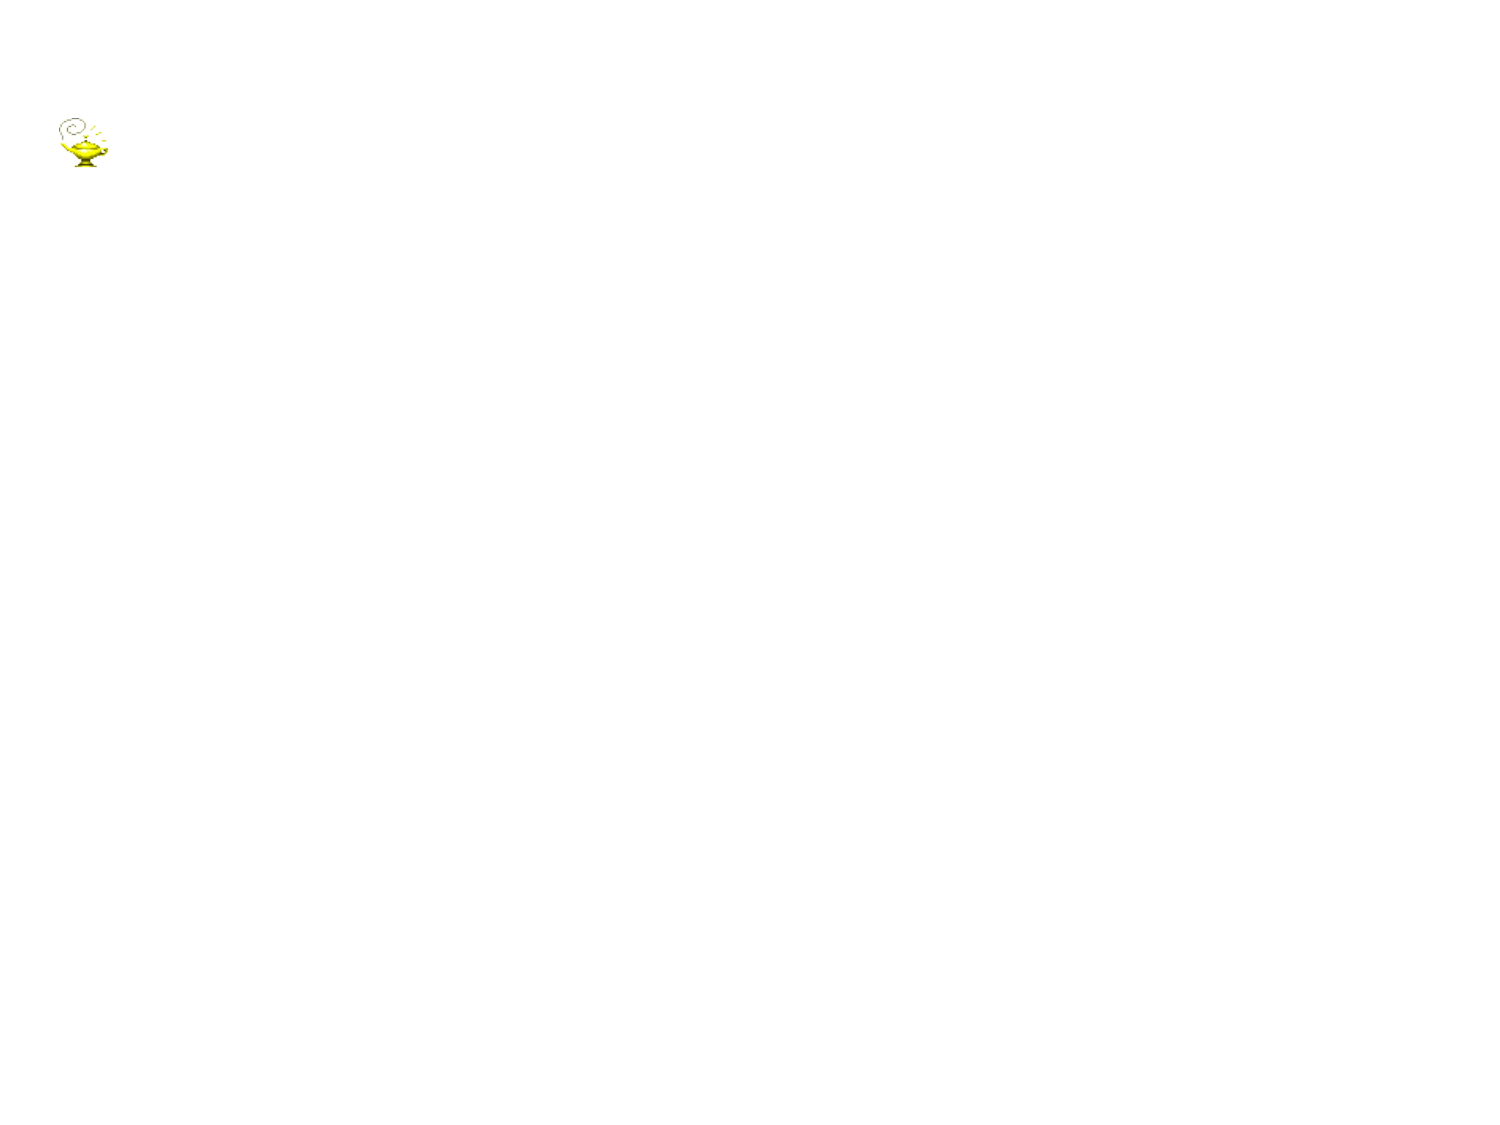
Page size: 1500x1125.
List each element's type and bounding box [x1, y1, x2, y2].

picture [58, 117, 110, 169]
